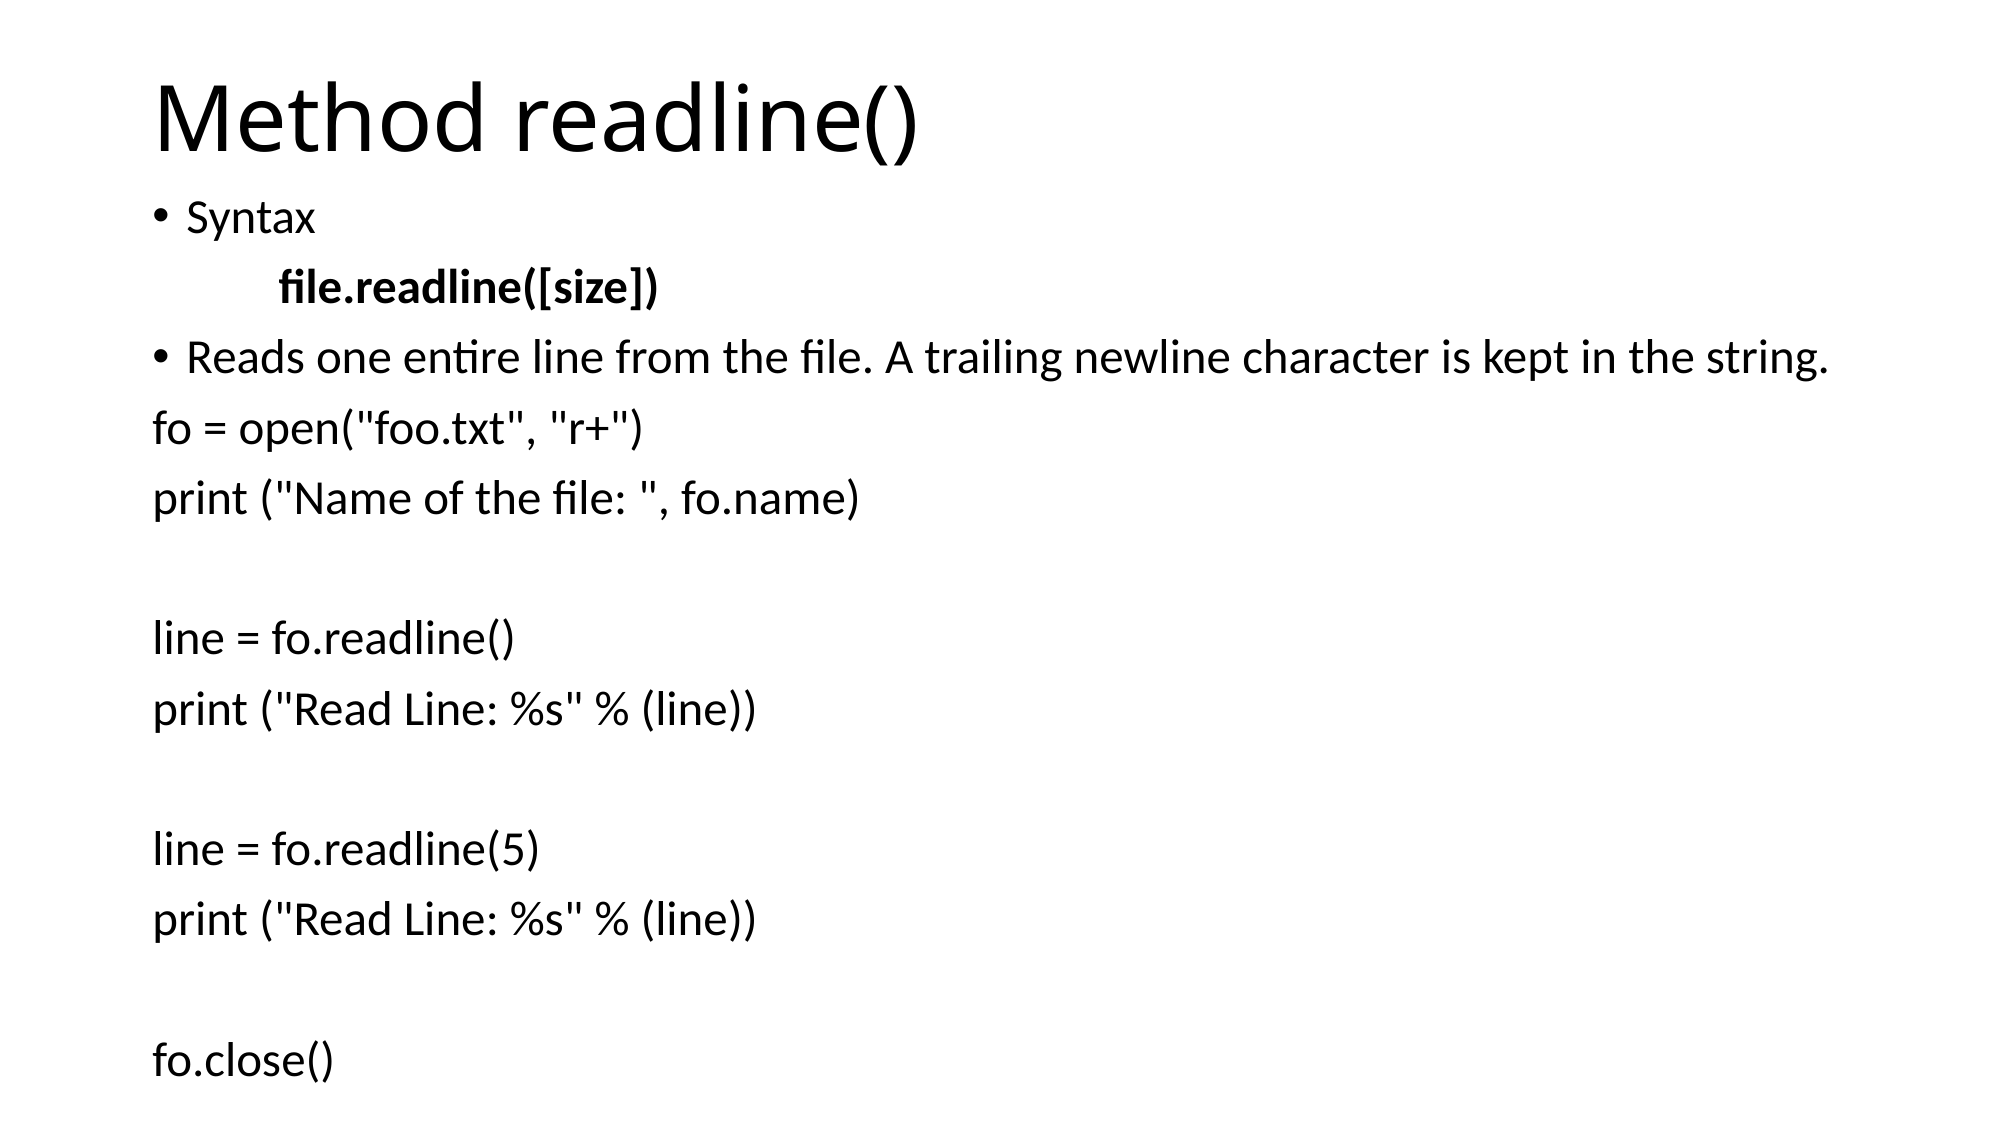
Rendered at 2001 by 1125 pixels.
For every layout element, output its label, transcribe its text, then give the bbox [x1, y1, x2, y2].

list Syntax file.readline([size]) Reads one entire line from the file. A trailing newline character is kept in the string. fo = open("foo.txt", "r+") print ("Name of the file: ", fo.name) line = fo.readline() print ("Read Line: %s" % (line)) line = fo.readline(5) print ("Read Line: %s" % (line)) fo.close() [137, 183, 1863, 1125]
title Method readline() [137, 59, 1863, 183]
